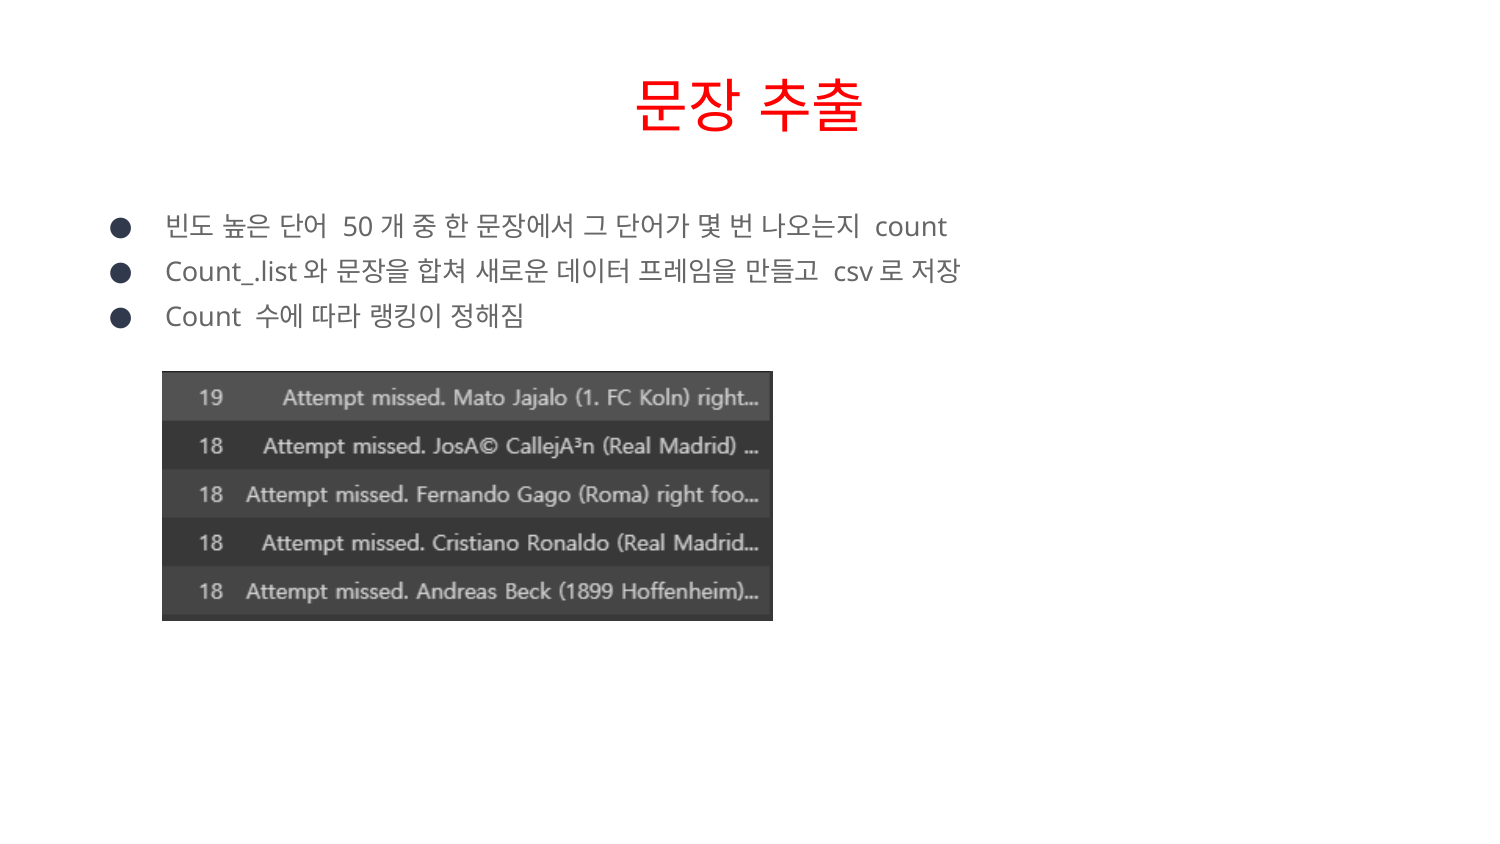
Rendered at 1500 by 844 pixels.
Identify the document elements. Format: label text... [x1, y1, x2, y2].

title 문장 추출 [75, 33, 1425, 175]
picture [162, 370, 773, 622]
list 빈도 높은 단어 50개 중 한 문장에서 그 단어가 몇 번 나오는지 count Count_.list와 문장을 합쳐 새로운 데이터 프레임을 만들고 csv로 저장 Count 수에 따라 랭킹이 정해짐 [75, 196, 1425, 754]
